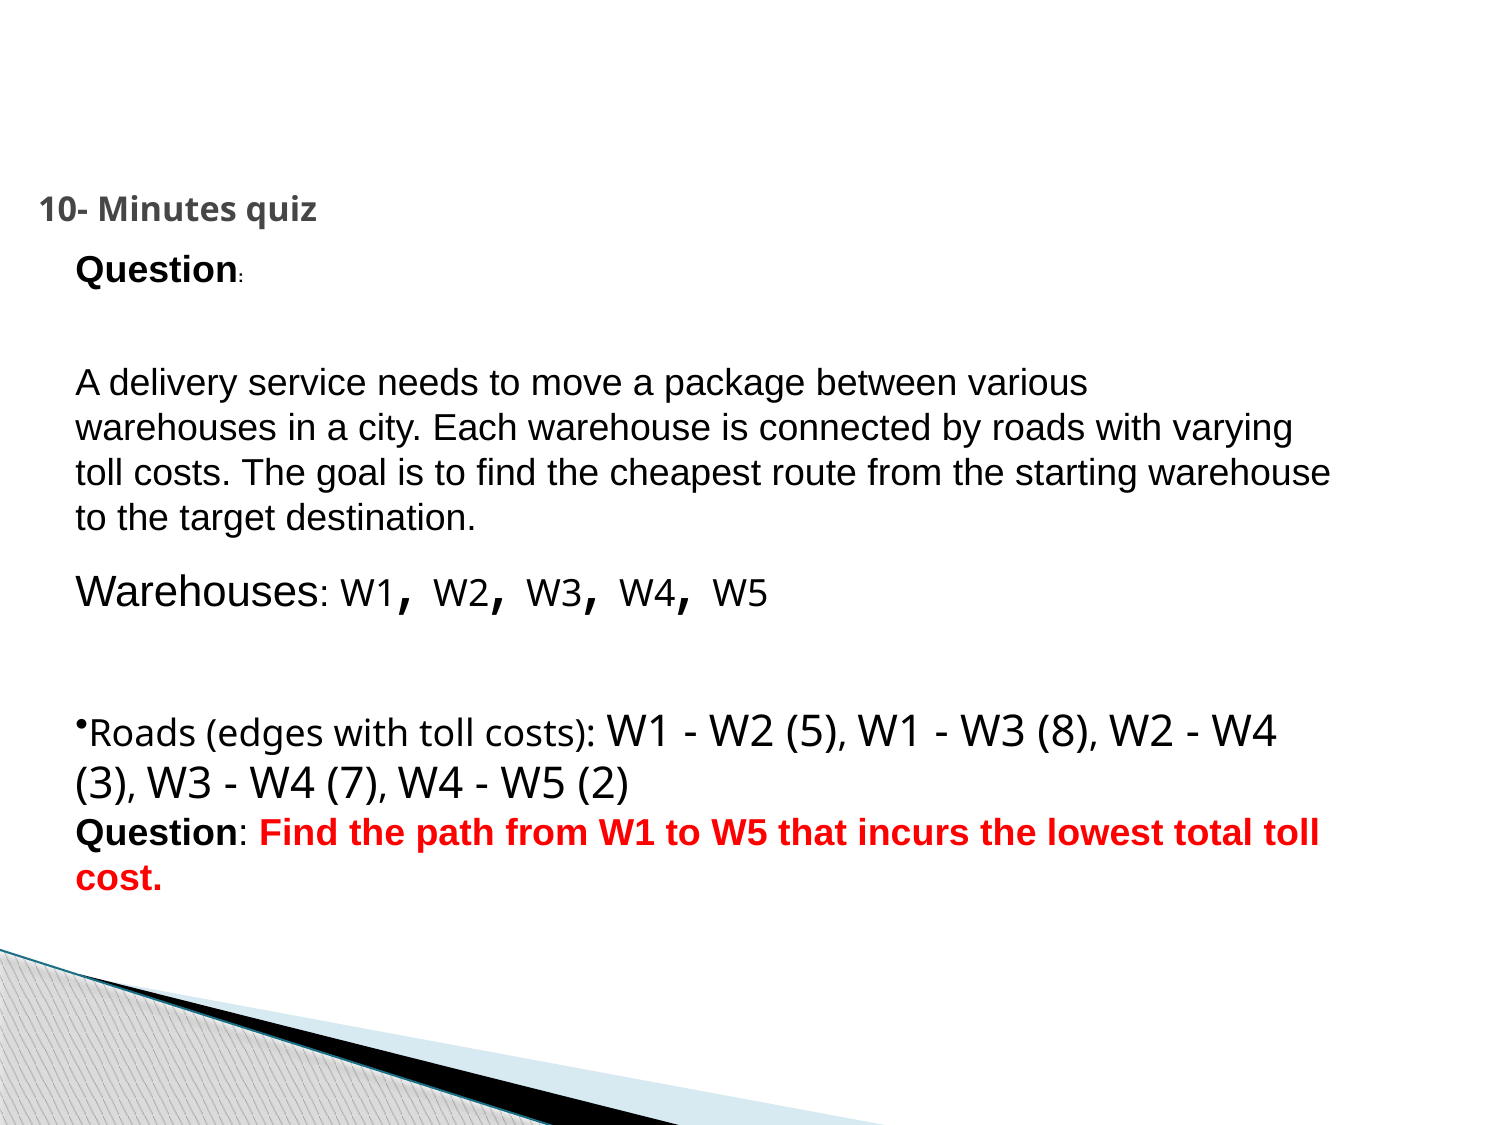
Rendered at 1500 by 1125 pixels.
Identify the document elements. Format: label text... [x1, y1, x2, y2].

list Question: A delivery service needs to move a package between various warehouses in a city. Each warehouse is connected by roads with varying toll costs. The goal is to find the cheapest route from the starting warehouse to the target destination. Warehouses: W1, W2, W3, W4, W5 Roads (edges with toll costs): W1 - W2 (5), W1 - W3 (8), W2 - W4 (3), W3 - W4 (7), W4 - W5 (2) Question: Find the path from W1 to W5 that incurs the lowest total toll cost. [64, 239, 1349, 904]
title 10- Minutes quiz [23, 179, 1228, 236]
